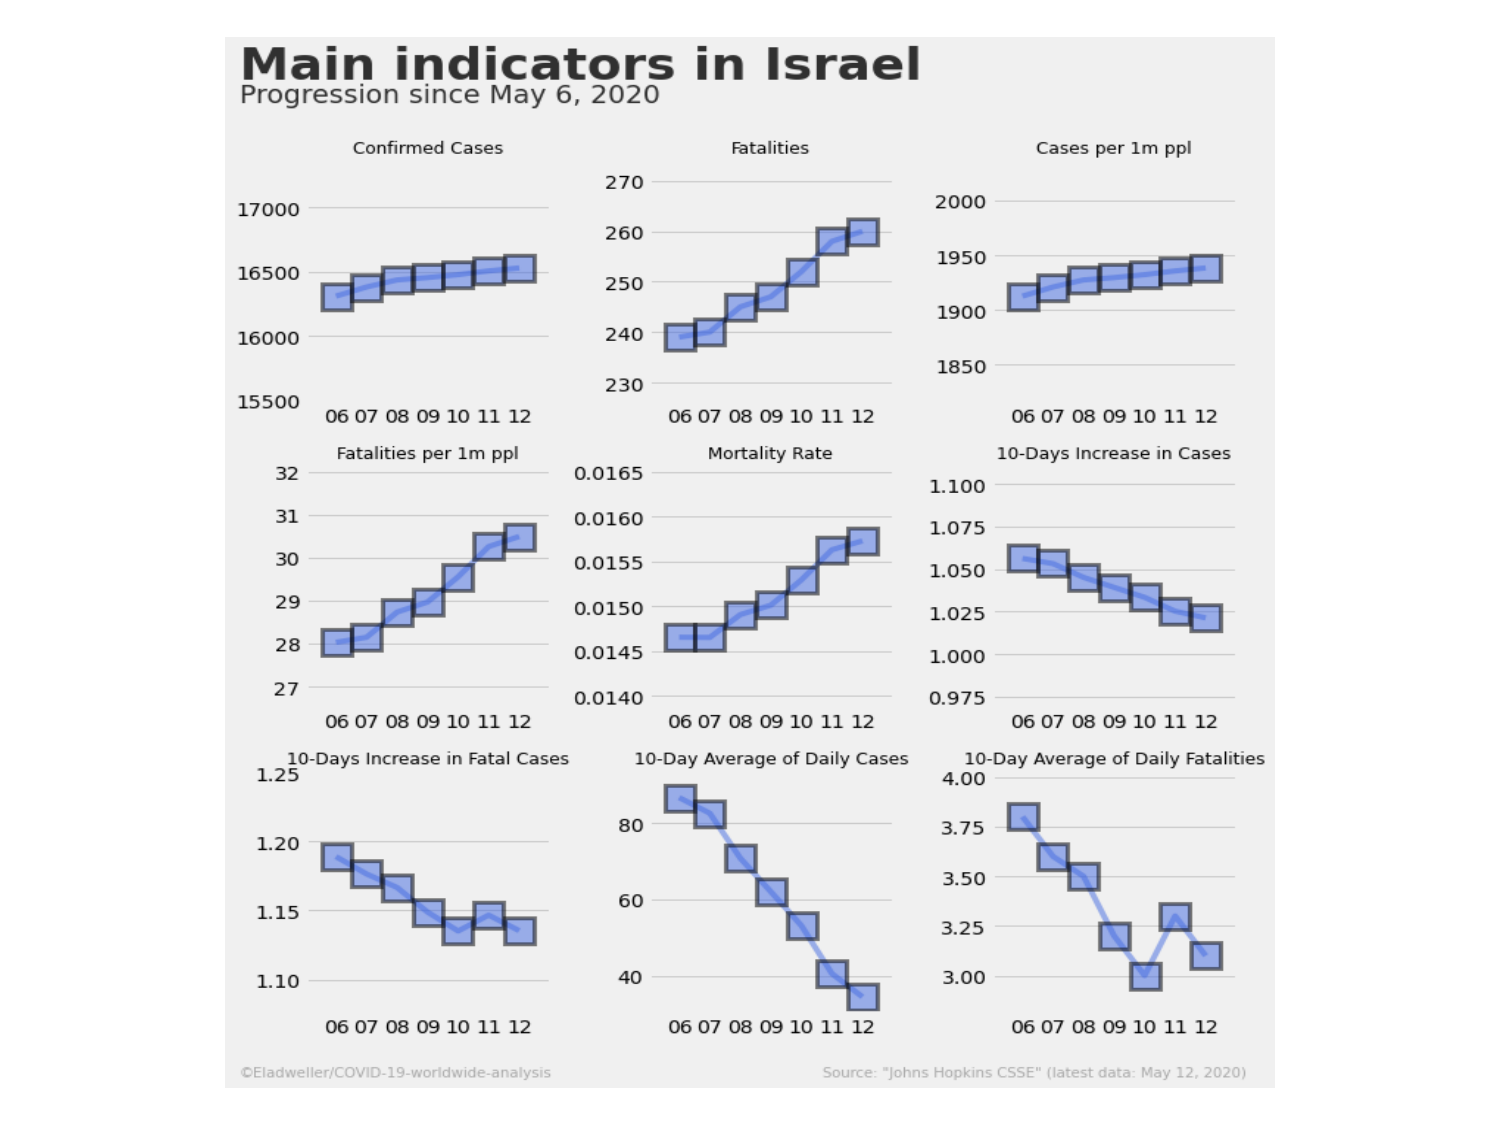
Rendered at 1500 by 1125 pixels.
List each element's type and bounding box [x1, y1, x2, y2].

picture [224, 37, 1276, 1088]
